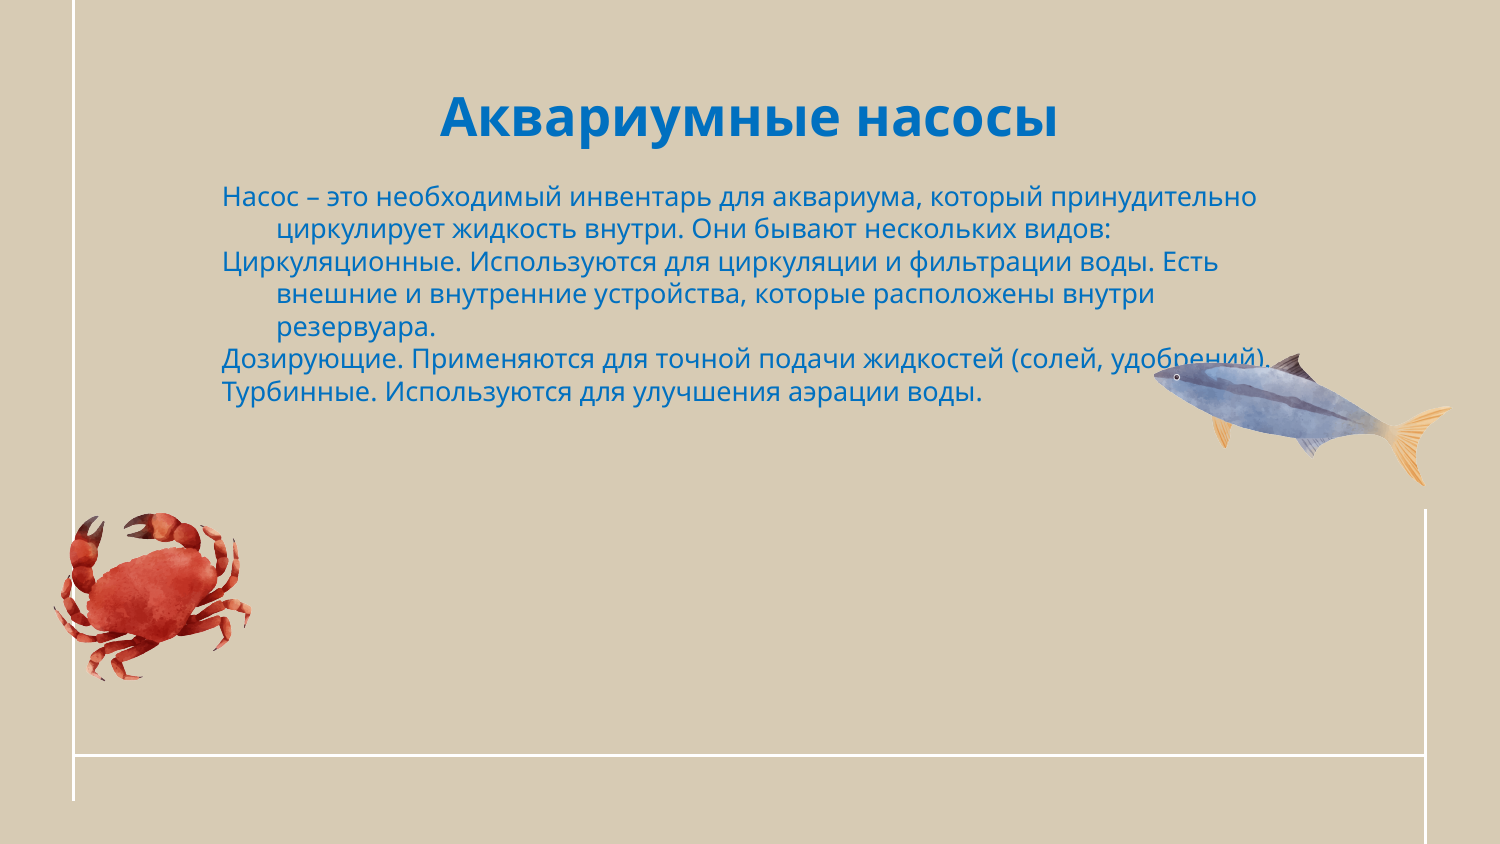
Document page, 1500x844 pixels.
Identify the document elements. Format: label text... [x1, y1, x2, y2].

title Аквариумные насосы [119, 79, 1381, 174]
picture [29, 473, 268, 698]
subtitle Насос – это необходимый инвентарь для аквариума, который принудительно циркулирует жидкость внутри. Они бывают нескольких видов: Циркуляционные. Используются для циркуляции и фильтрации воды. Есть внешние и внутренние устройства, которые расположены внутри резервуара. Дозирующие. Применяются для точной подачи жидкостей (солей, удобрений). Турбинные. Используются для улучшения аэрации воды. [185, 164, 1314, 742]
picture [1141, 320, 1455, 500]
